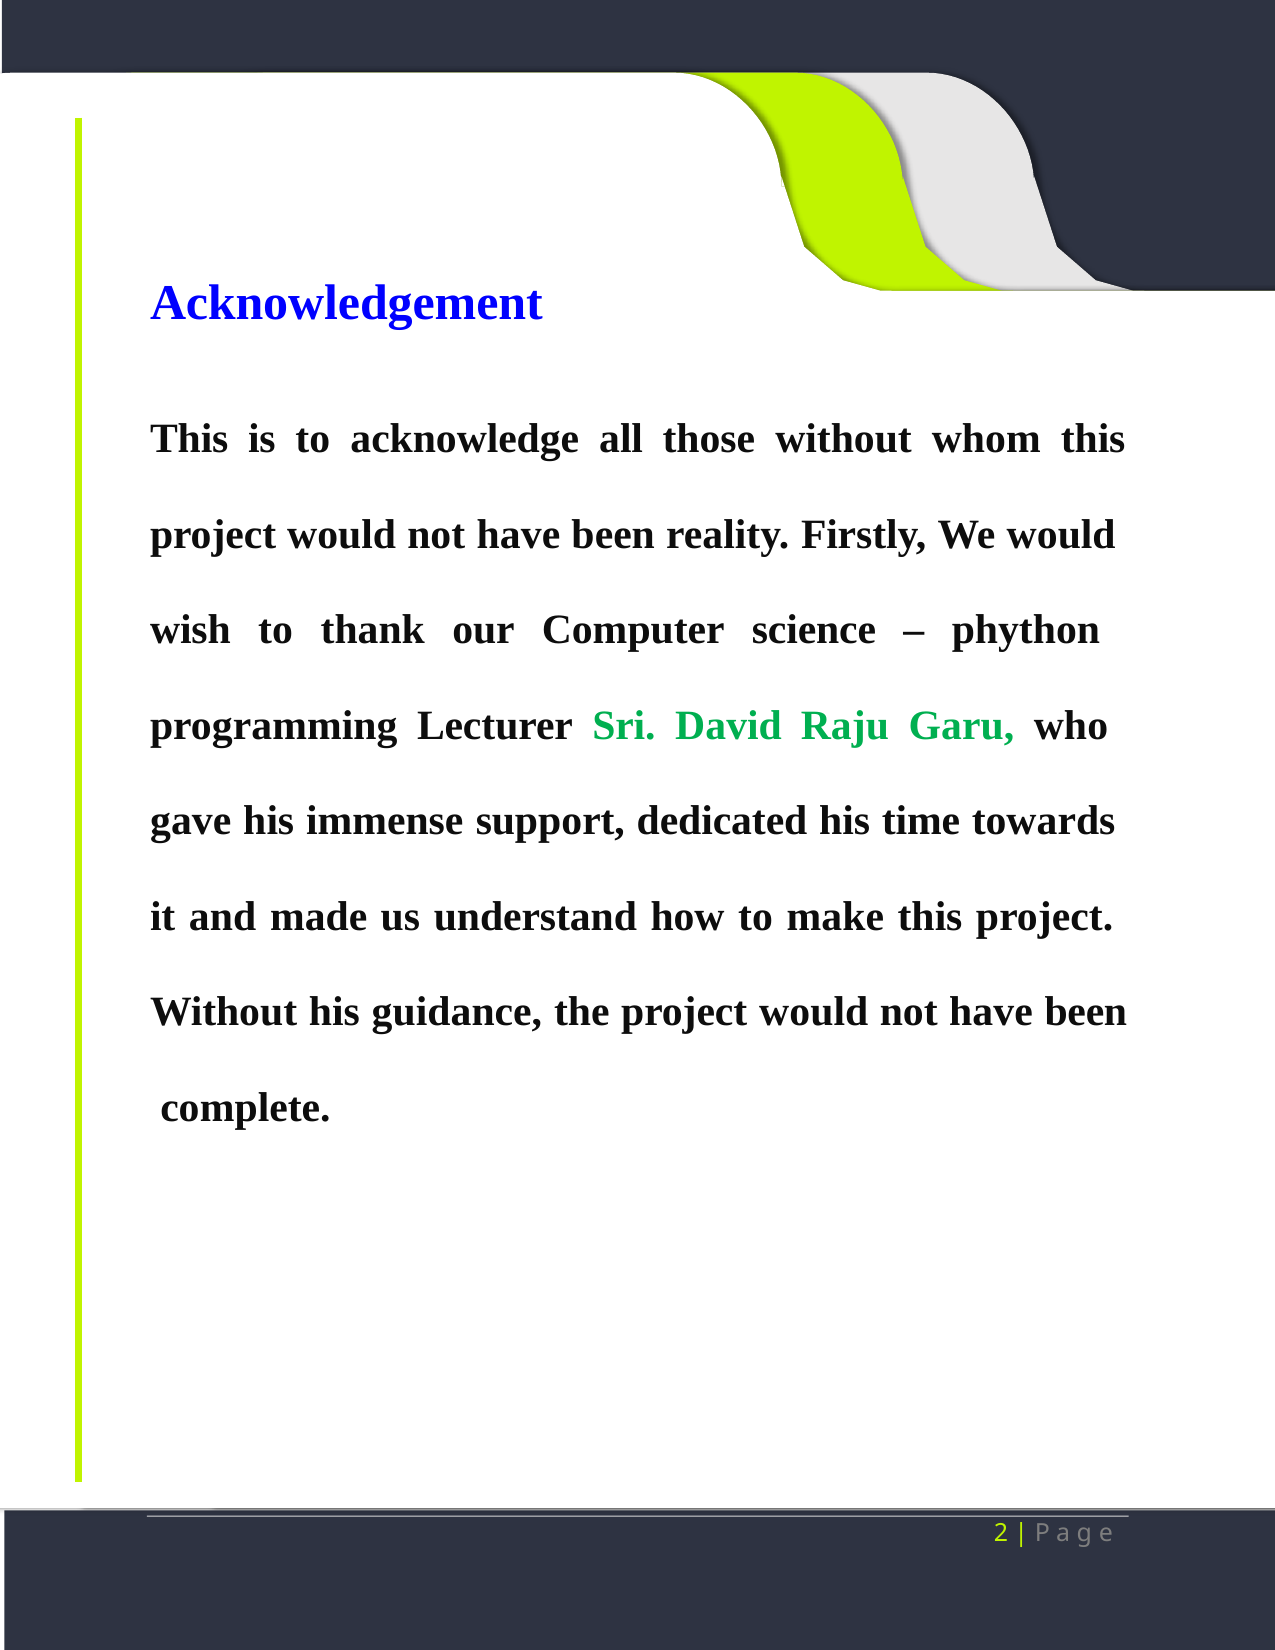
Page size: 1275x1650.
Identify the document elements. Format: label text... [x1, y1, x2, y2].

picture [0, 1508, 1275, 1517]
picture [0, 63, 1275, 290]
title Acknowledgement [147, 267, 547, 409]
slide_number 2 | P a g e [987, 1516, 1128, 1650]
text_box This is to acknowledge all those without whom this project would not have been reality. Firstly, We would wish to thank our Computer science – phython programming Lecturer Sri. David Raju Garu, who gave his immense support, dedicated his time towards it and made us understand how to make this project. Without his guidance, the project would not have been complete. [147, 409, 1128, 1130]
